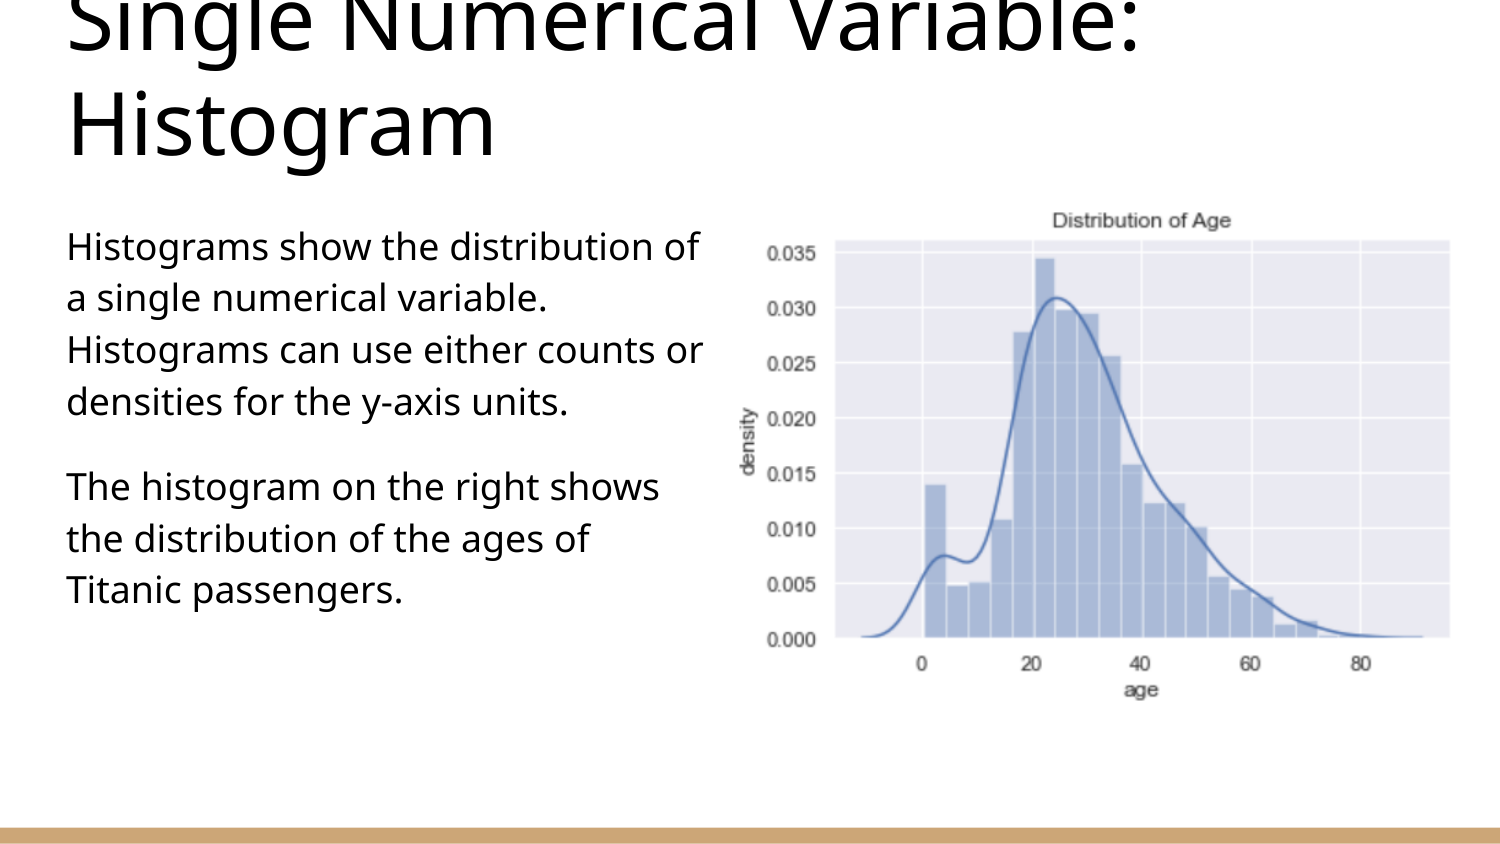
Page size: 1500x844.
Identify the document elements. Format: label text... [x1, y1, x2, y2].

picture [739, 200, 1465, 707]
title Single Numerical Variable: Histogram [51, 51, 1449, 189]
list Histograms show the distribution of a single numerical variable. Histograms can use either counts or densities for the y-axis units. The histogram on the right shows the distribution of the ages of Titanic passengers. [51, 200, 727, 769]
